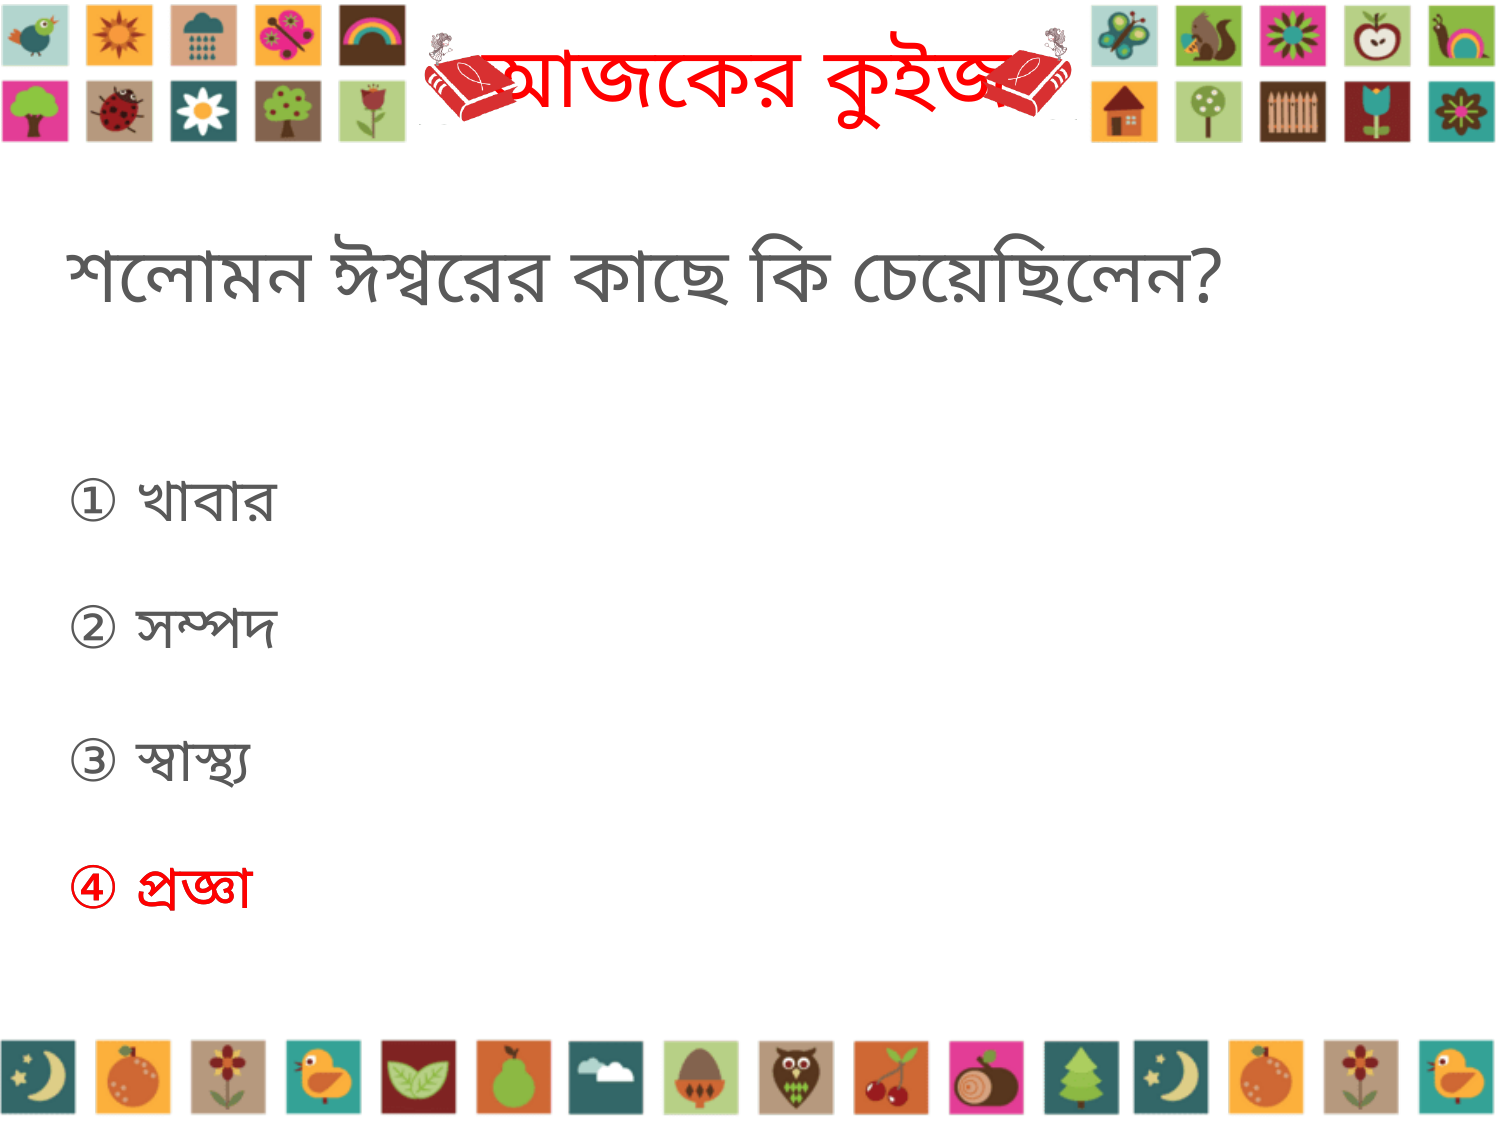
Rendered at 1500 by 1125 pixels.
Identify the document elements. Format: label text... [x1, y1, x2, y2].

text_box ④ প্রজ্ঞা [53, 842, 1483, 928]
text_box ② সম্পদ [53, 582, 1436, 668]
picture [950, 3, 1500, 150]
text_box ① খাবার [53, 456, 1436, 541]
text_box আজকের কুইজ [547, 16, 1078, 131]
picture [0, 3, 550, 150]
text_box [0, 1028, 1500, 1118]
text_box শলোমন ঈশ্বরের কাছে কি চেয়েছিলেন? [53, 219, 1436, 325]
text_box ③ স্বাস্থ্য [53, 716, 1483, 801]
